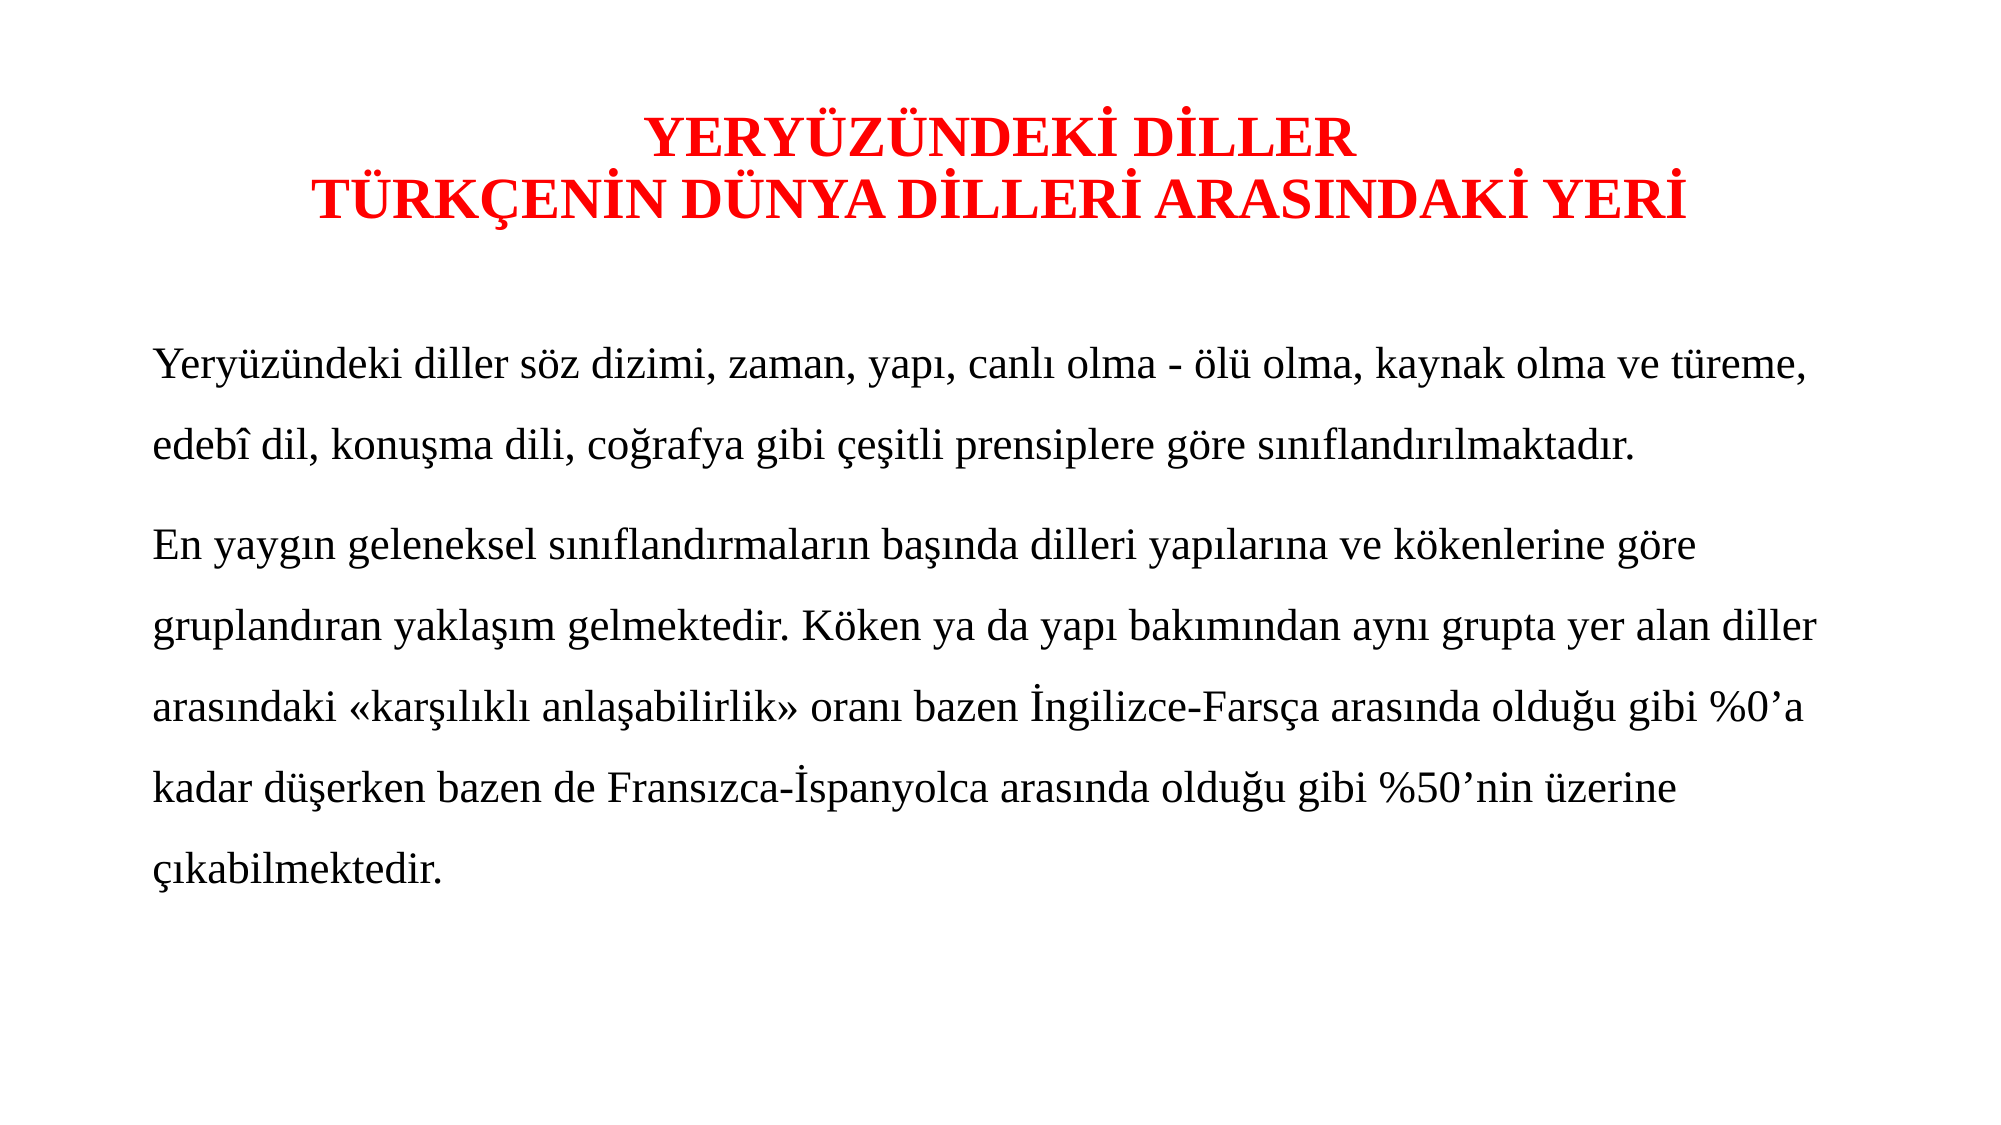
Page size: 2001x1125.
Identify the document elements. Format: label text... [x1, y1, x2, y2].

list Yeryüzündeki diller söz dizimi, zaman, yapı, canlı olma - ölü olma, kaynak olma ve türeme, edebî dil, konuşma dili, coğrafya gibi çeşitli prensiplere göre sınıflandırılmaktadır. En yaygın geleneksel sınıflandırmaların başında dilleri yapılarına ve kökenlerine göre gruplandıran yaklaşım gelmektedir. Köken ya da yapı bakımından aynı grupta yer alan diller arasındaki «karşılıklı anlaşabilirlik» oranı bazen İngilizce-Farsça arasında olduğu gibi %0’a kadar düşerken bazen de Fransızca-İspanyolca arasında olduğu gibi %50’nin üzerine çıkabilmektedir. [137, 299, 1863, 1014]
title YERYÜZÜNDEKİ DİLLER TÜRKÇENİN DÜNYA DİLLERİ ARASINDAKİ YERİ [137, 59, 1863, 278]
